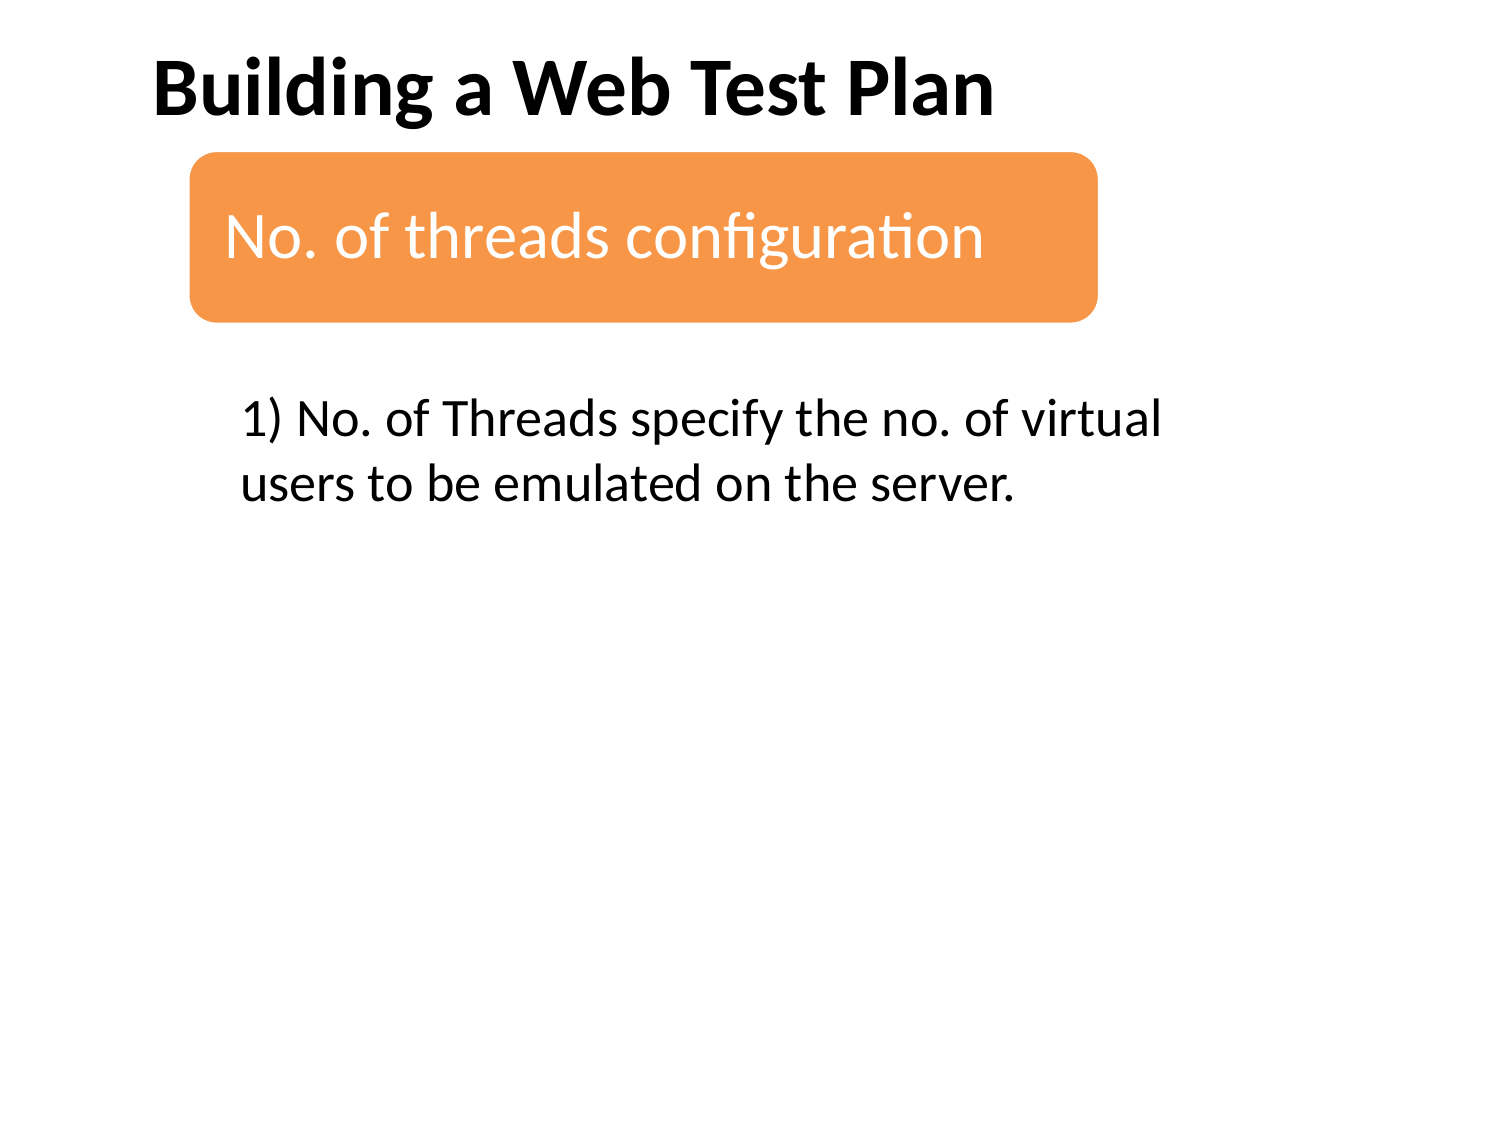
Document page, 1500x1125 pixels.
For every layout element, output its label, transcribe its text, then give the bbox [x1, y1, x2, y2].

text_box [187, 149, 1101, 402]
subtitle 1) No. of Threads specify the no. of virtual users to be emulated on the server. [225, 375, 1275, 1025]
text_box Building a Web Test Plan [137, 24, 1338, 150]
